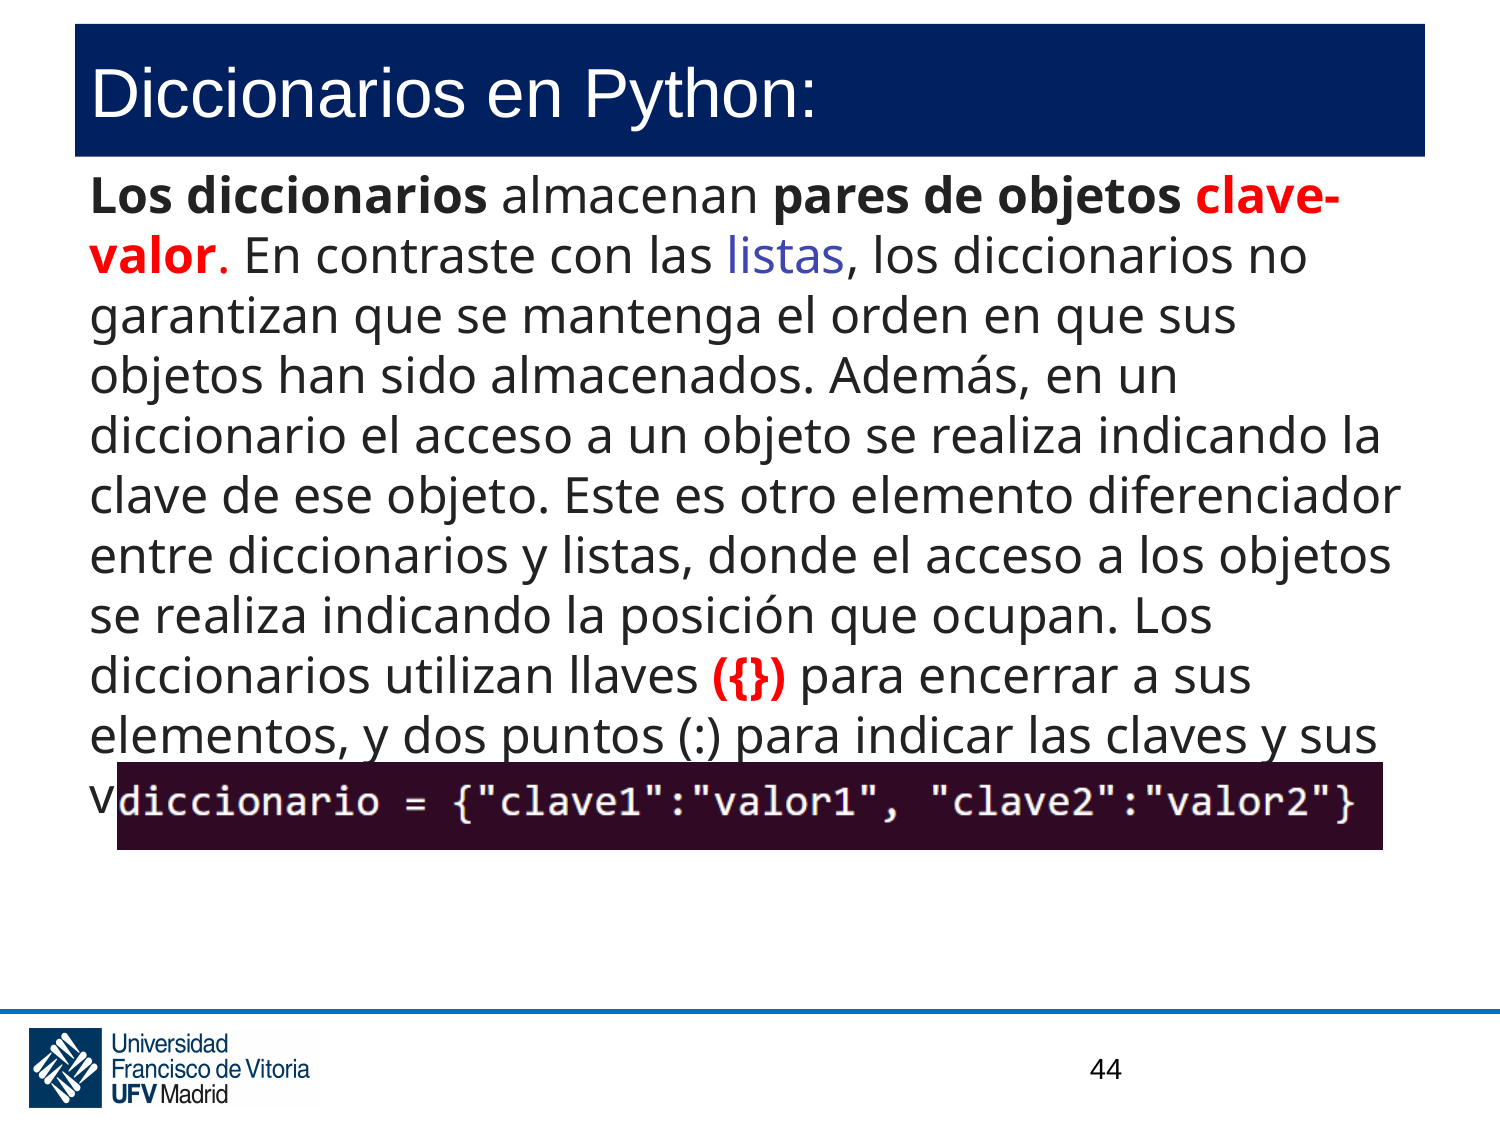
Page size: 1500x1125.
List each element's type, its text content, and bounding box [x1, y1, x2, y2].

slide_number 44 [1074, 1042, 1425, 1103]
text_box Los diccionarios almacenan pares de objetos clave-valor. En contraste con las listas, los diccionarios no garantizan que se mantenga el orden en que sus objetos han sido almacenados. Además, en un diccionario el acceso a un objeto se realiza indicando la clave de ese objeto. Este es otro elemento diferenciador entre diccionarios y listas, donde el acceso a los objetos se realiza indicando la posición que ocupan. Los diccionarios utilizan llaves ({}) para encerrar a sus elementos, y dos puntos (:) para indicar las claves y sus valores asociados. [74, 156, 1425, 832]
picture [116, 762, 1383, 850]
title Diccionarios en Python: [75, 23, 1425, 156]
picture [29, 1028, 319, 1108]
